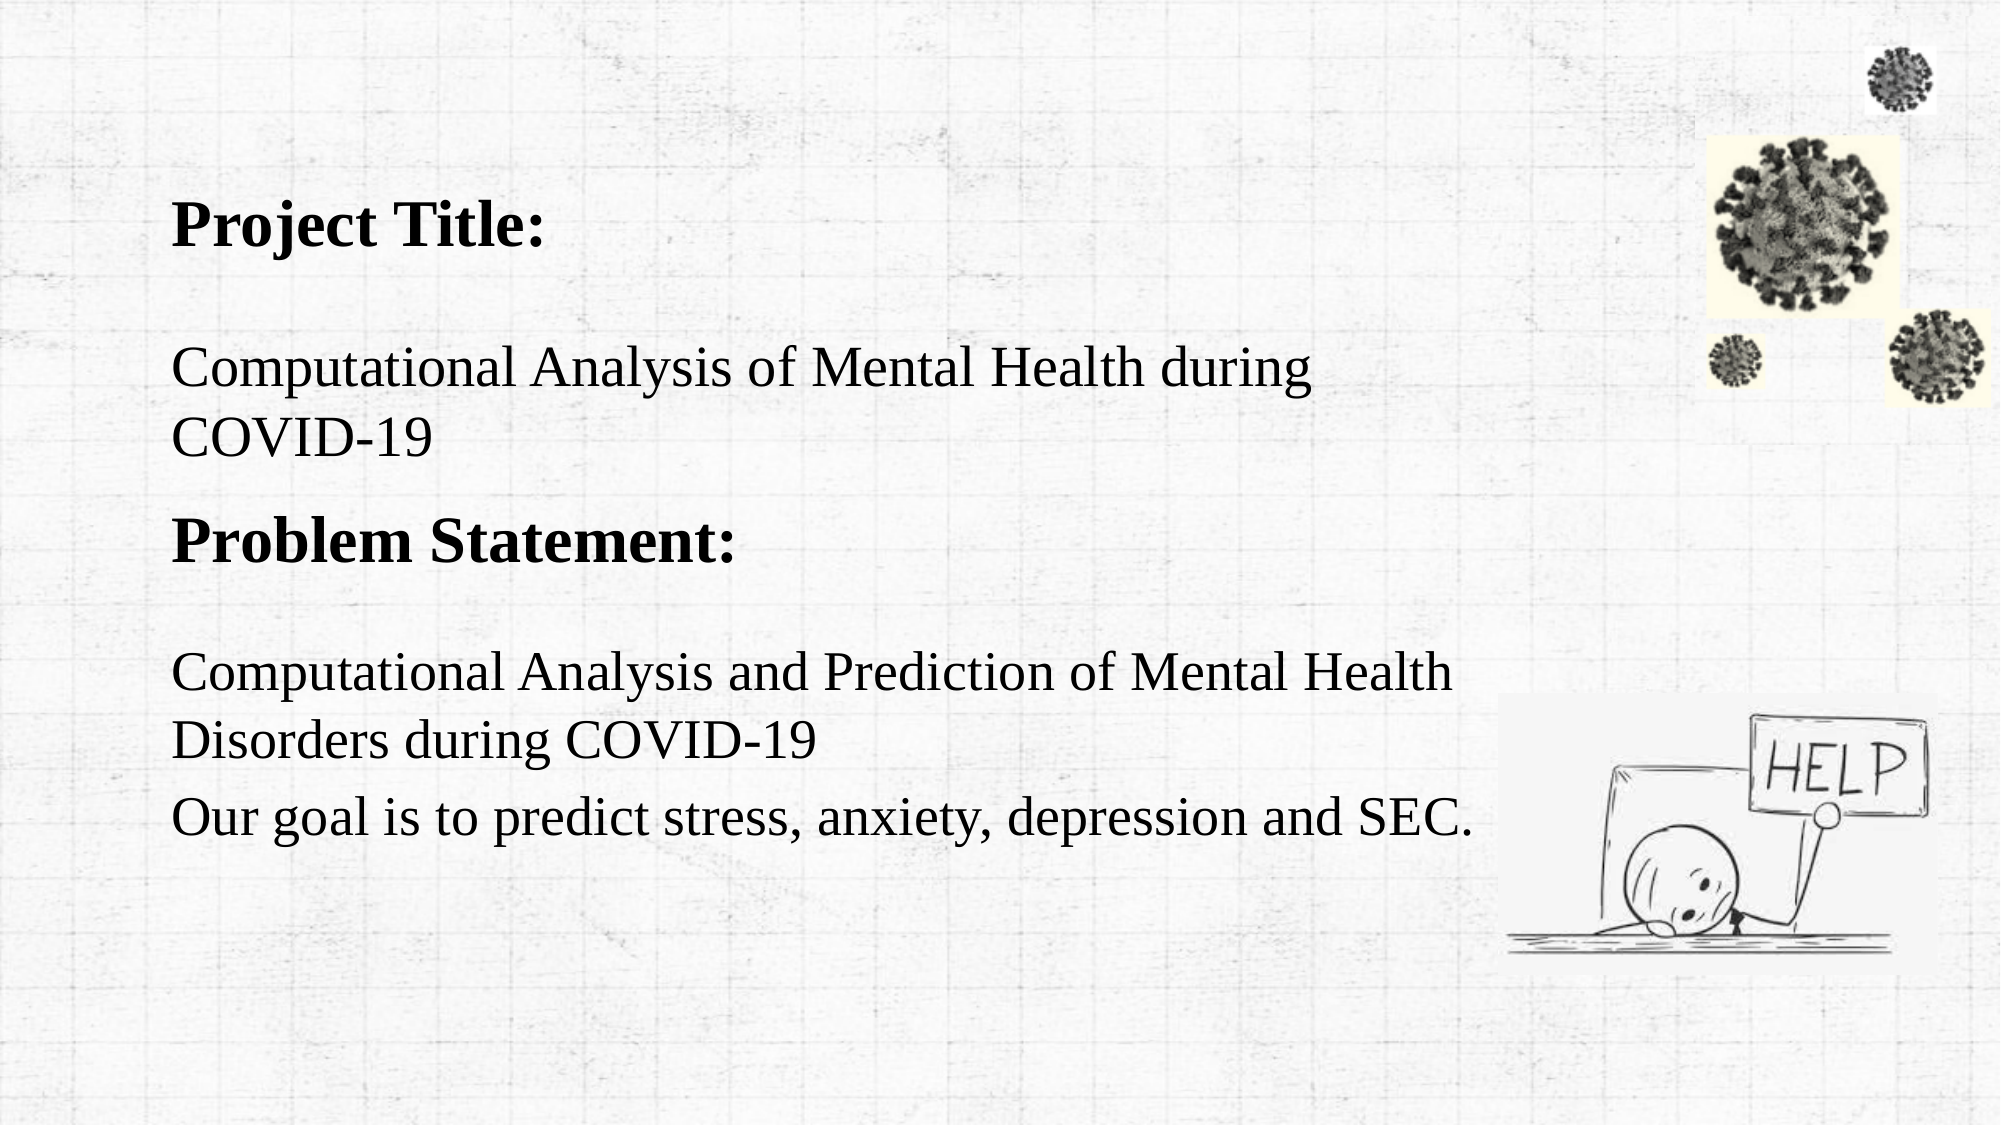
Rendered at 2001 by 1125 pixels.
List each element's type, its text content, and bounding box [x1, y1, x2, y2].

text_box Computational Analysis of Mental Health during COVID-19 [156, 320, 1542, 476]
title Project Title: [156, 161, 1519, 320]
picture [0, 0, 2001, 1125]
list Problem Statement: Computational Analysis and Prediction of Mental Health Disorders during COVID-19 Our goal is to predict stress, anxiety, depression and SEC. [156, 481, 1520, 868]
